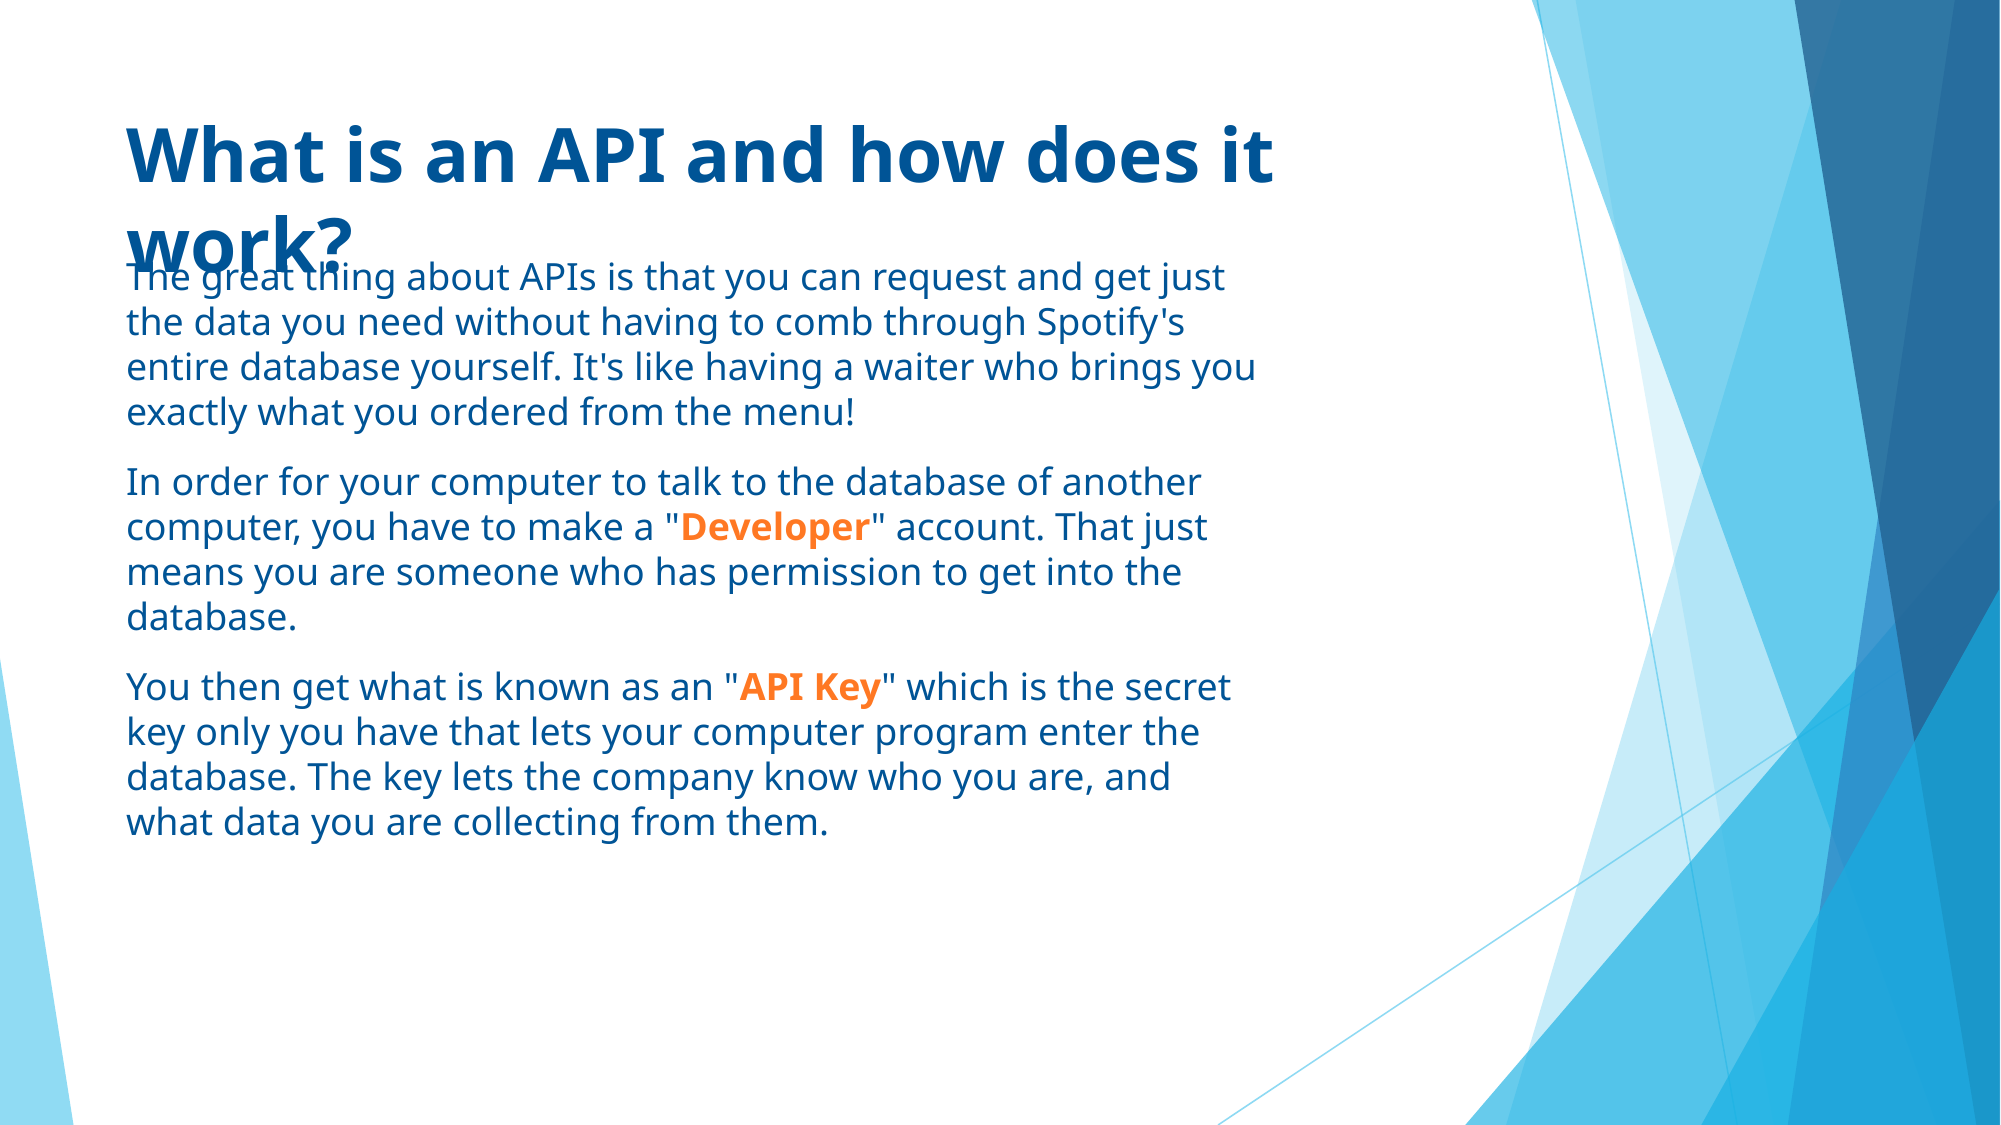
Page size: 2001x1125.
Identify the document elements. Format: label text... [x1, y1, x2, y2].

title What is an API and how does it work? [111, 99, 1522, 317]
text_box The great thing about APIs is that you can request and get just the data you need without having to comb through Spotify's entire database yourself. It's like having a waiter who brings you exactly what you ordered from the menu! In order for your computer to talk to the database of another computer, you have to make a "Developer" account. That just means you are someone who has permission to get into the database. You then get what is known as an "API Key" which is the secret key only you have that lets your computer program enter the database. The key lets the company know who you are, and what data you are collecting from them. [111, 245, 1279, 966]
